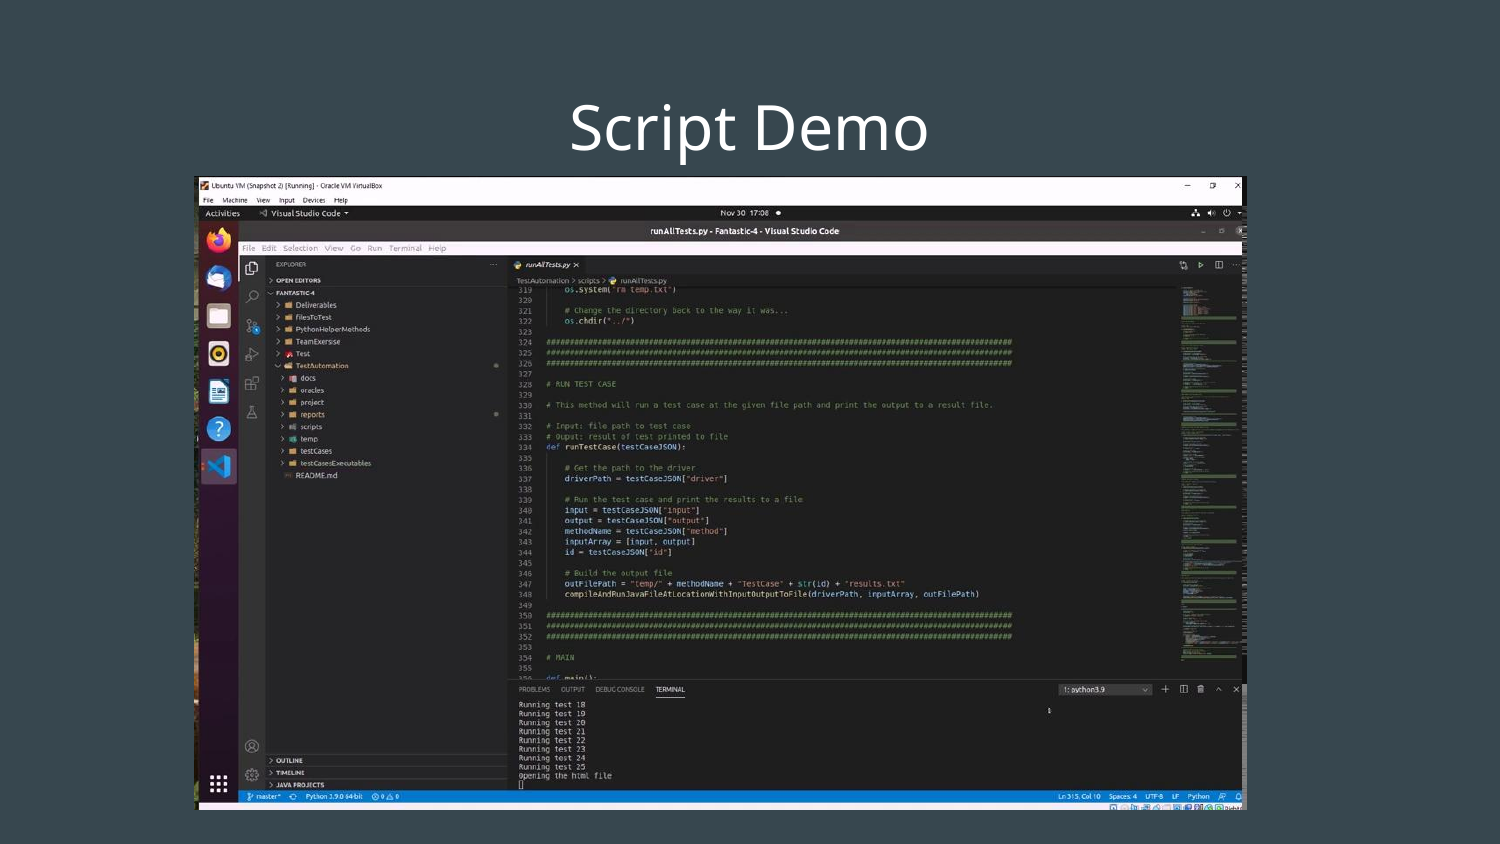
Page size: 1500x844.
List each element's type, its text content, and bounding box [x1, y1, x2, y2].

picture [194, 176, 1247, 810]
title Script Demo [51, 72, 1449, 167]
